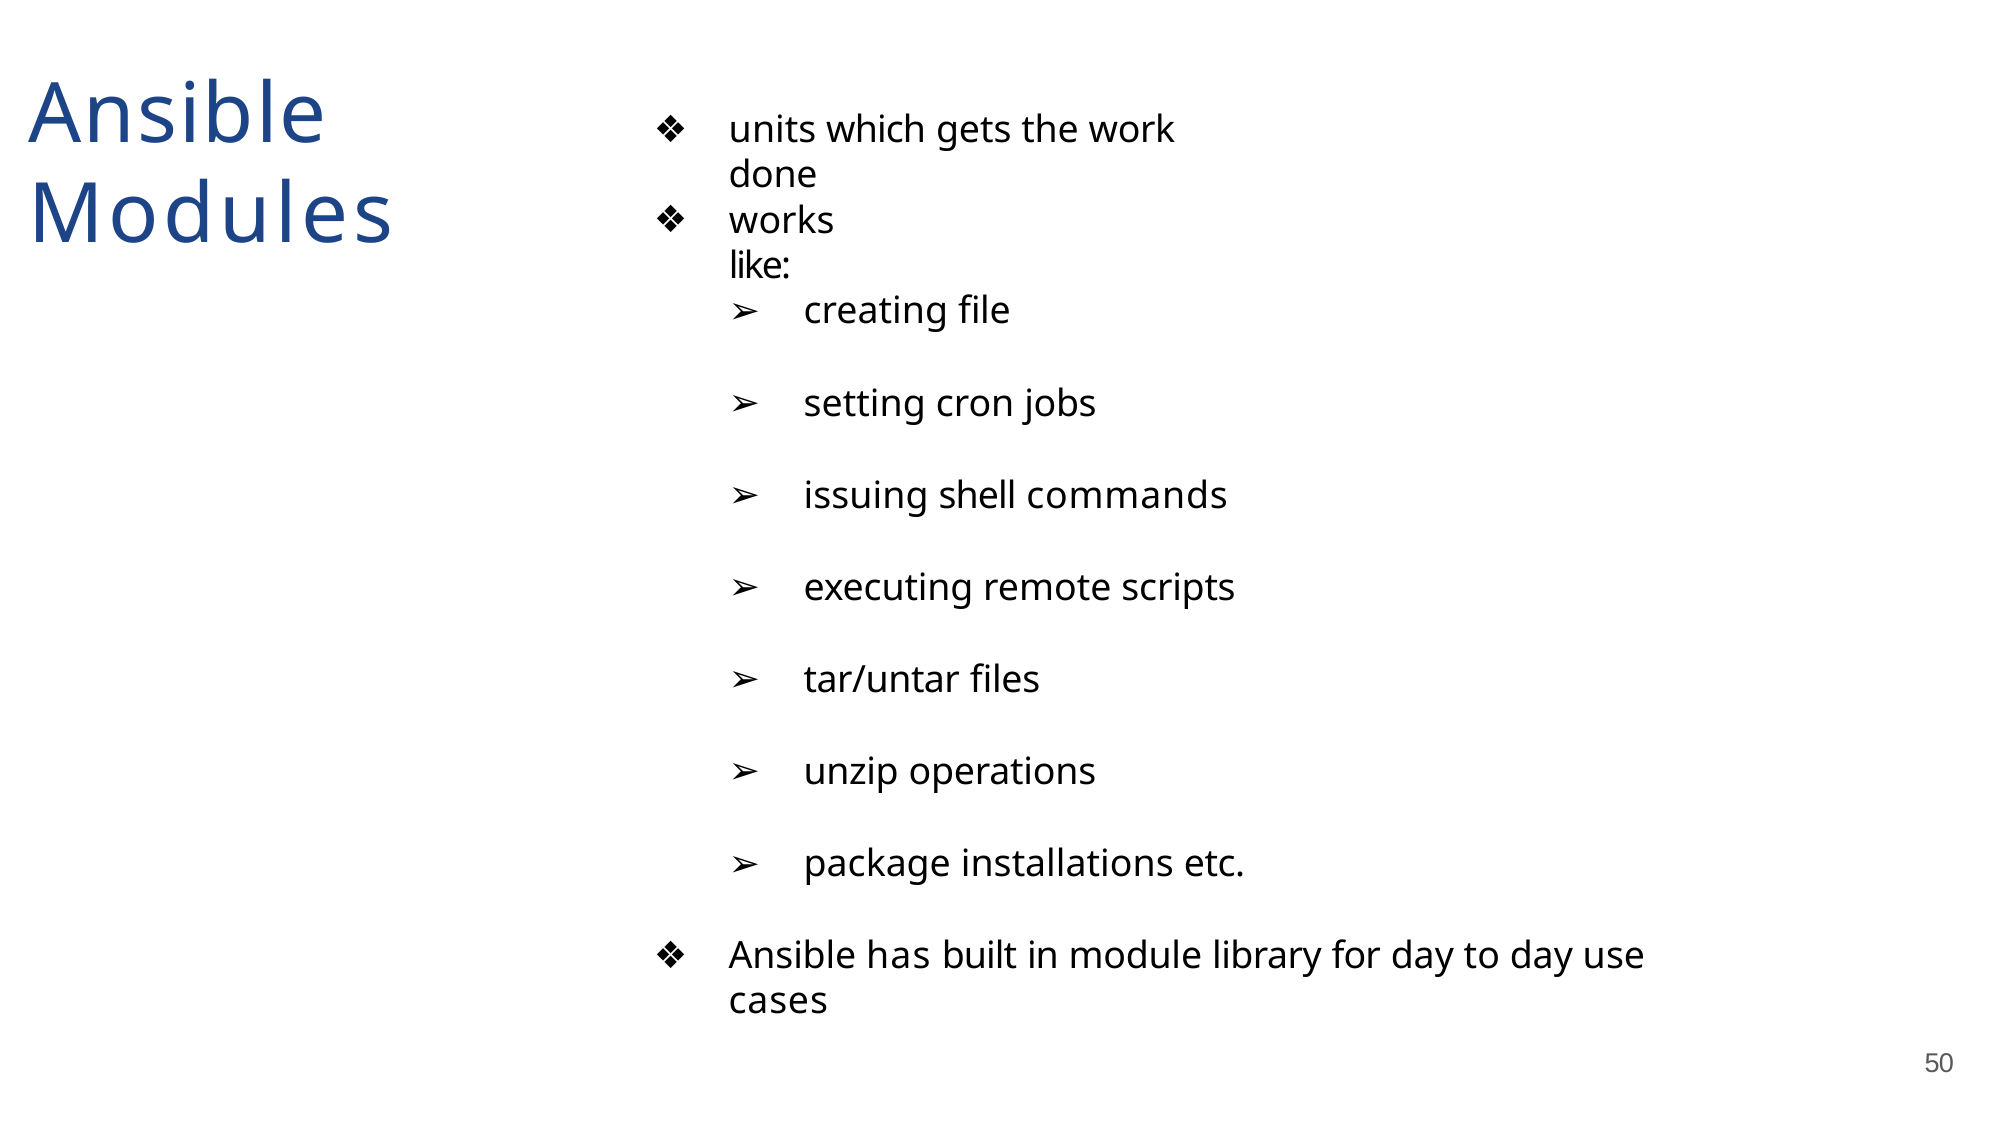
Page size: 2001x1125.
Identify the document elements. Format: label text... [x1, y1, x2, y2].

title Ansible Modules [26, 57, 640, 260]
text_box creating file setting cron jobs issuing shell commands executing remote scripts tar/untar files unzip operations package installations etc. Ansible has built in module library for day to day use cases [651, 284, 1691, 1022]
text_box units which gets the work done [651, 103, 1241, 196]
text_box works like: [651, 193, 901, 284]
slide_number 50 [1903, 1045, 1963, 1125]
